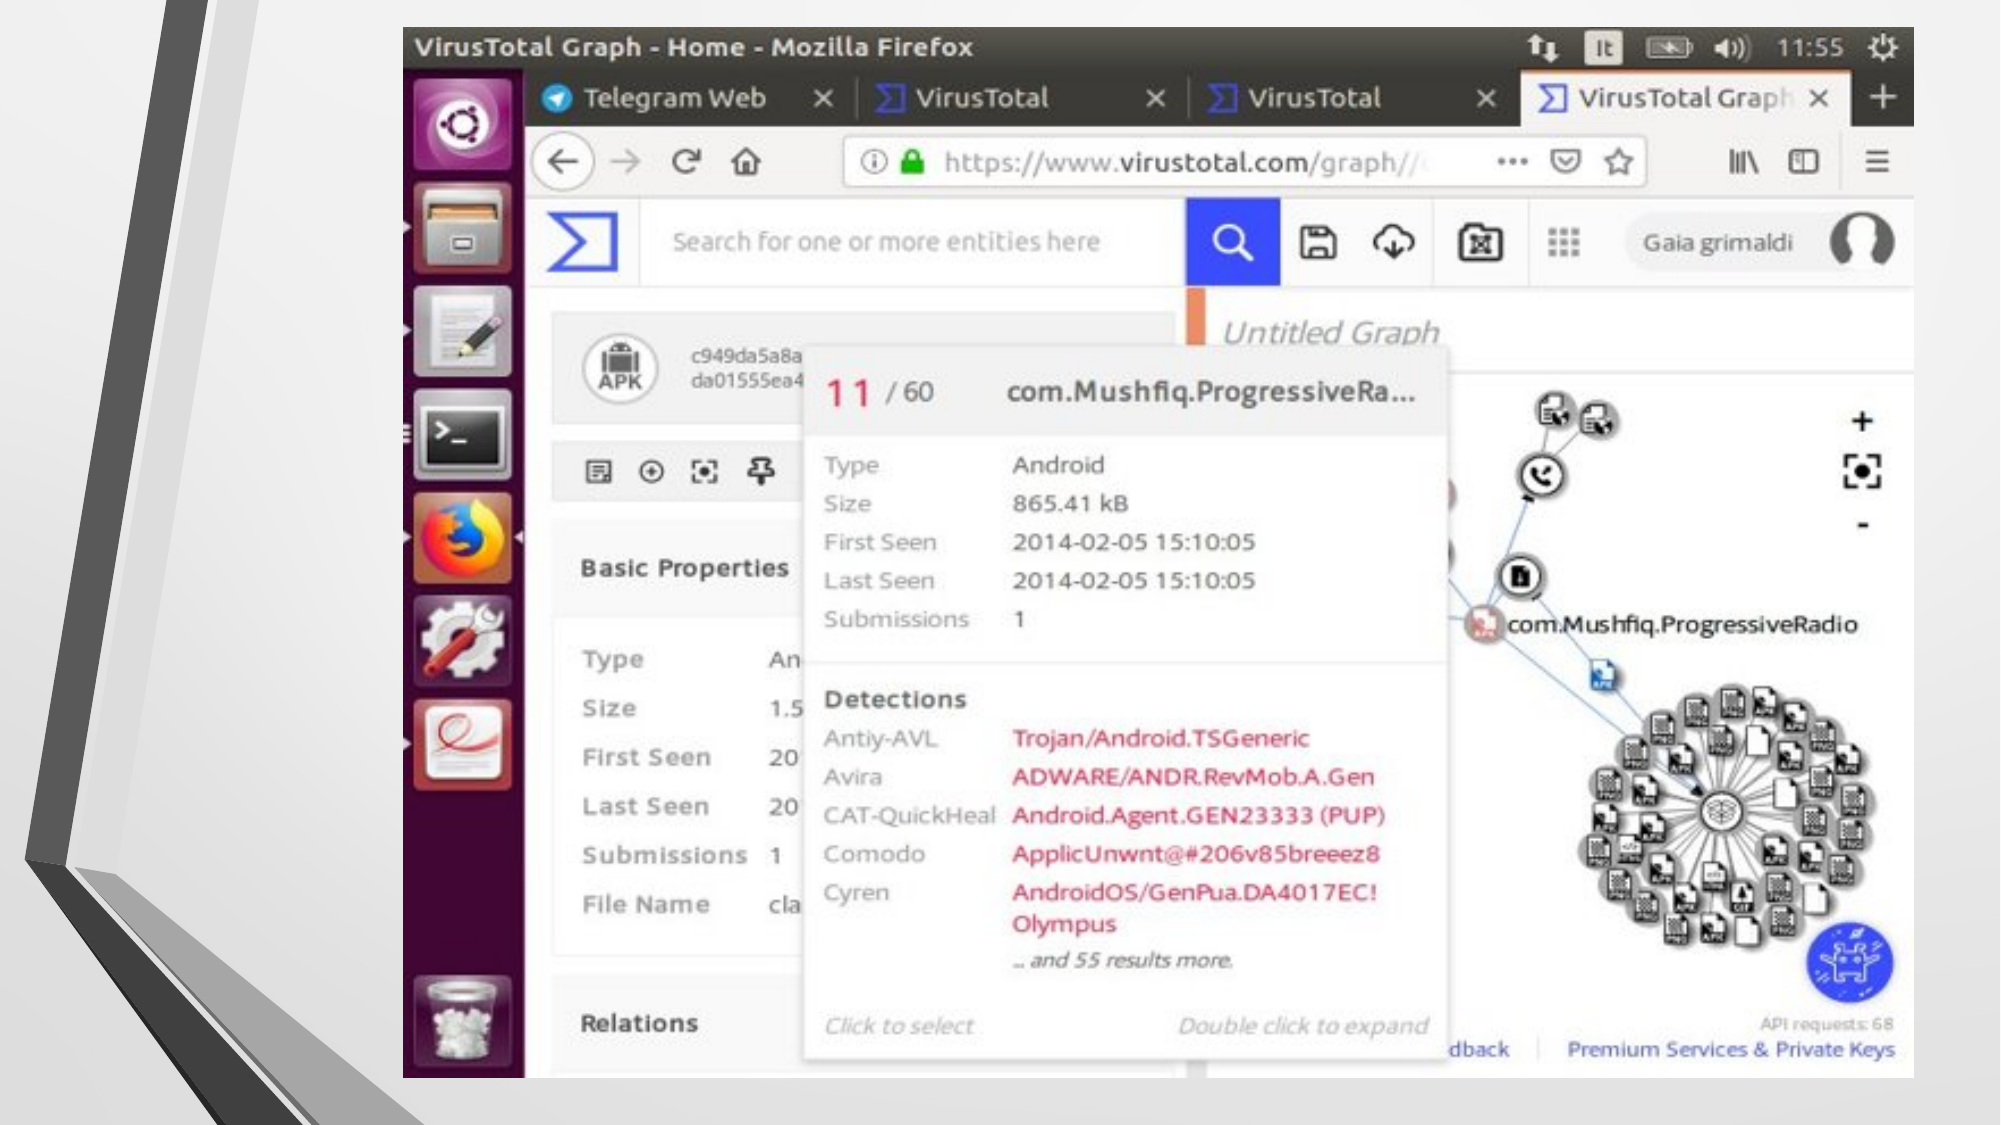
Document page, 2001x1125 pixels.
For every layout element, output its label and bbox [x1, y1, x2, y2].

list [403, 26, 1914, 1078]
